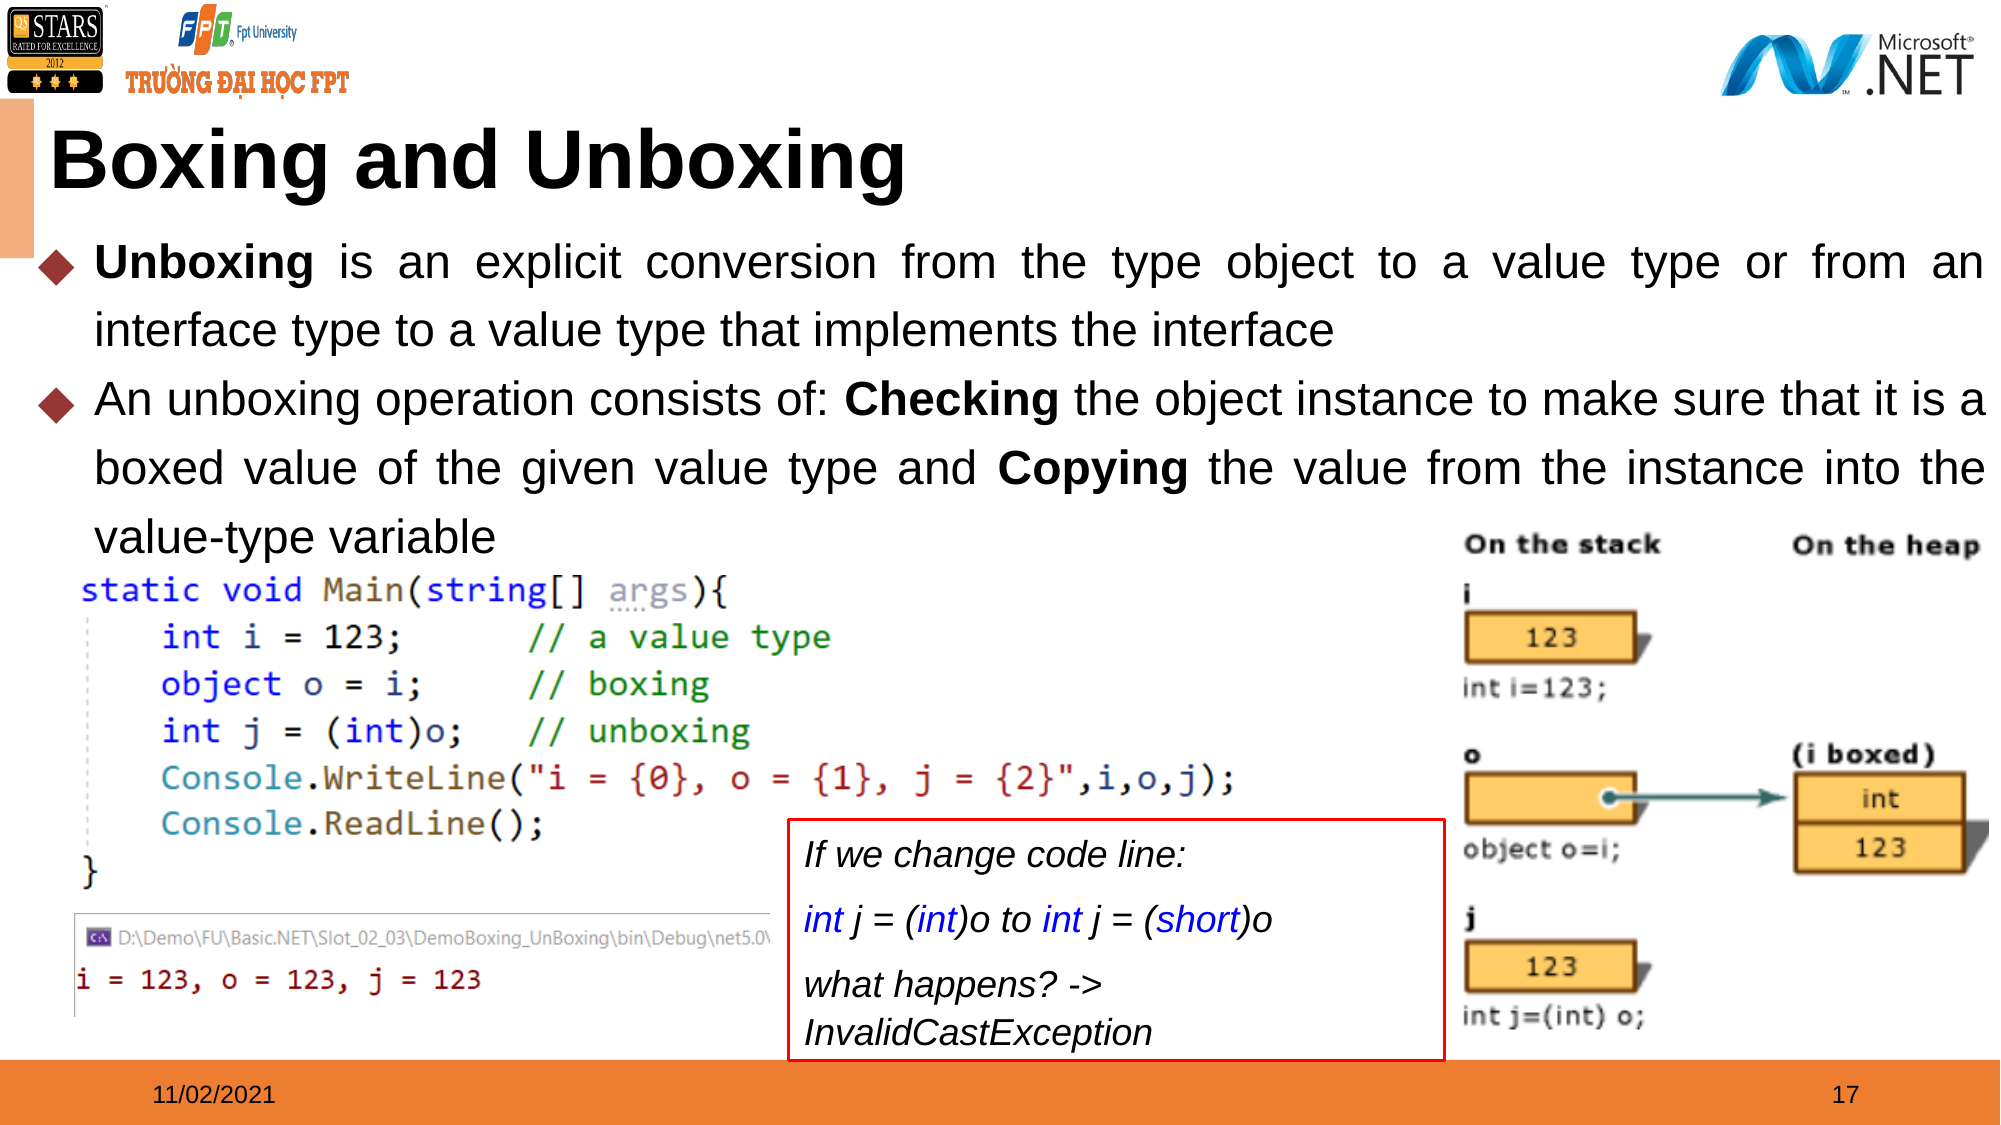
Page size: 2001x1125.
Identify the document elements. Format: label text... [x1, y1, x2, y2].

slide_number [137, 1063, 588, 1123]
title Boxing and Unboxing [34, 122, 1966, 202]
picture [74, 575, 1247, 907]
slide_number 17 [1424, 1063, 1875, 1123]
text_box If we change code line: int j = (int)o to int j = (short)o what happens? -> InvalidCastException [788, 819, 1445, 1061]
picture [1443, 514, 1989, 1042]
picture [1685, 0, 2001, 129]
text_box Unboxing is an explicit conversion from the type object to a value type or from an interface type to a value type that implements the interface An unboxing operation consists of: Checking the object instance to make sure that it is a boxed value of the given value type and Copying the value from the instance into the value-type variable [22, 211, 2000, 571]
picture [7, 4, 349, 99]
picture [74, 913, 770, 1017]
